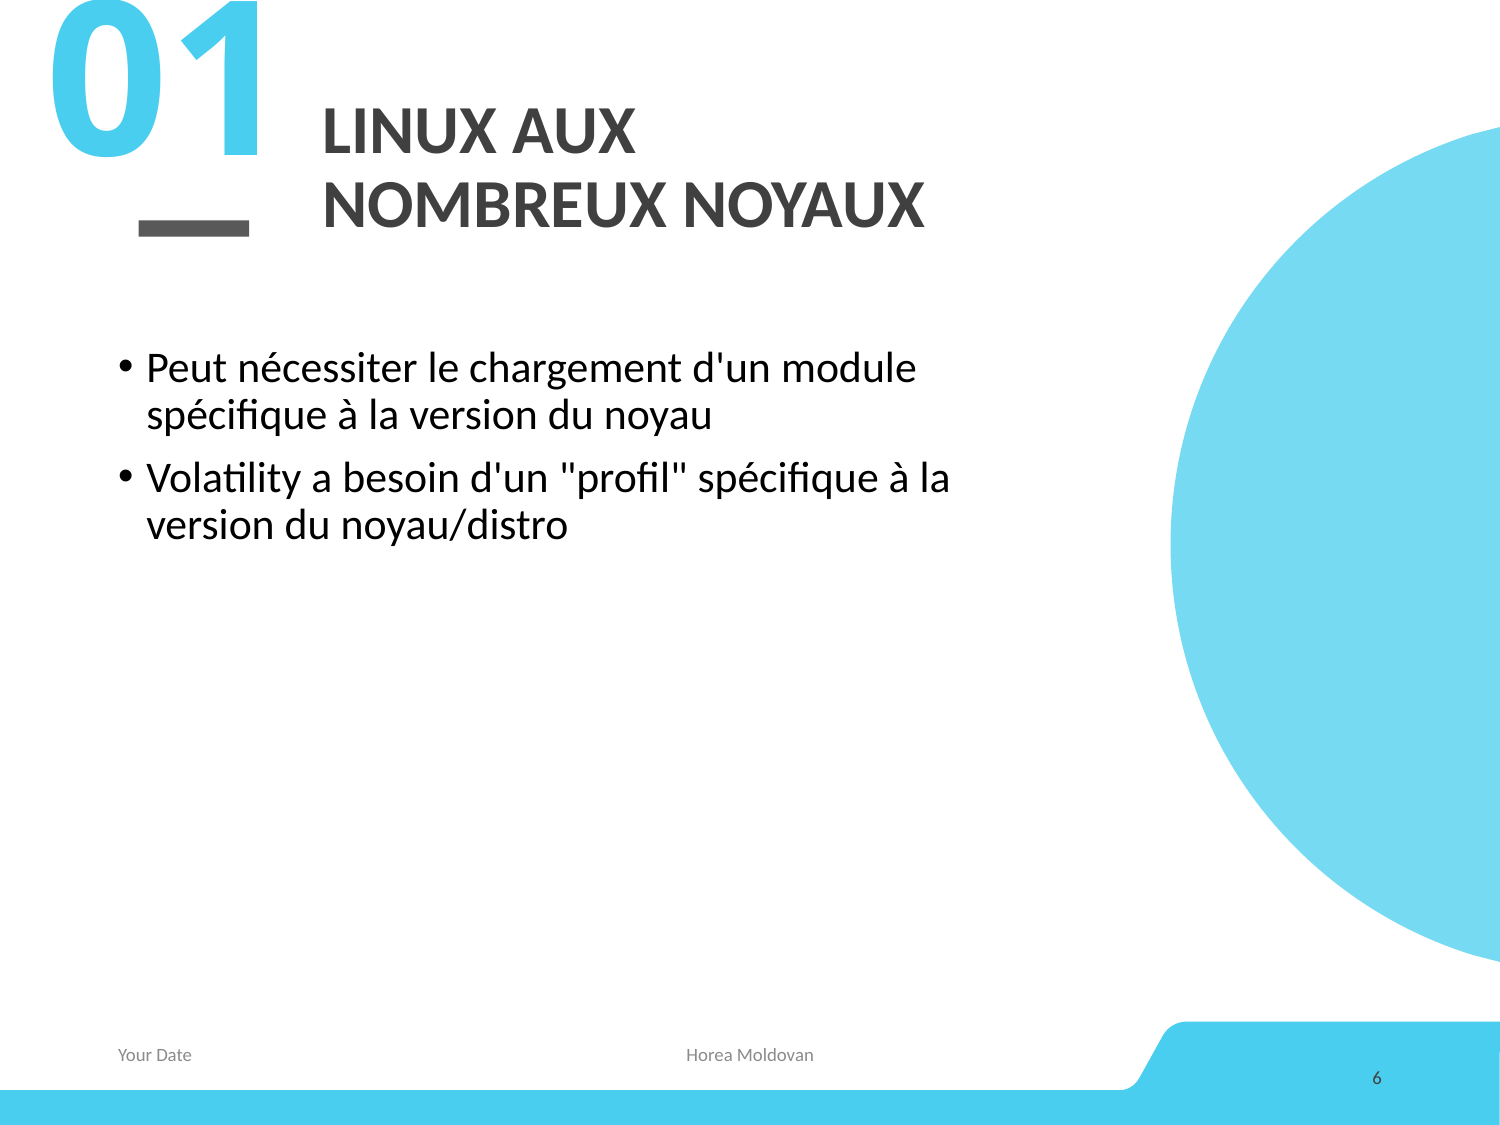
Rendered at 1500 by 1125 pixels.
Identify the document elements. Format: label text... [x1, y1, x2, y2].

footer Horea Moldovan [496, 1023, 1004, 1084]
slide_number 6 [1059, 1047, 1397, 1108]
slide_number Your Date [103, 1023, 441, 1084]
list 01 [0, 0, 307, 213]
text_box [1169, 125, 1500, 964]
title LINUX AUX NOMBREUX NOYAUX [307, 59, 988, 278]
list Peut nécessiter le chargement d'un module spécifique à la version du noyau Volatility a besoin d'un "profil" spécifique à la version du noyau/distro [103, 337, 988, 976]
